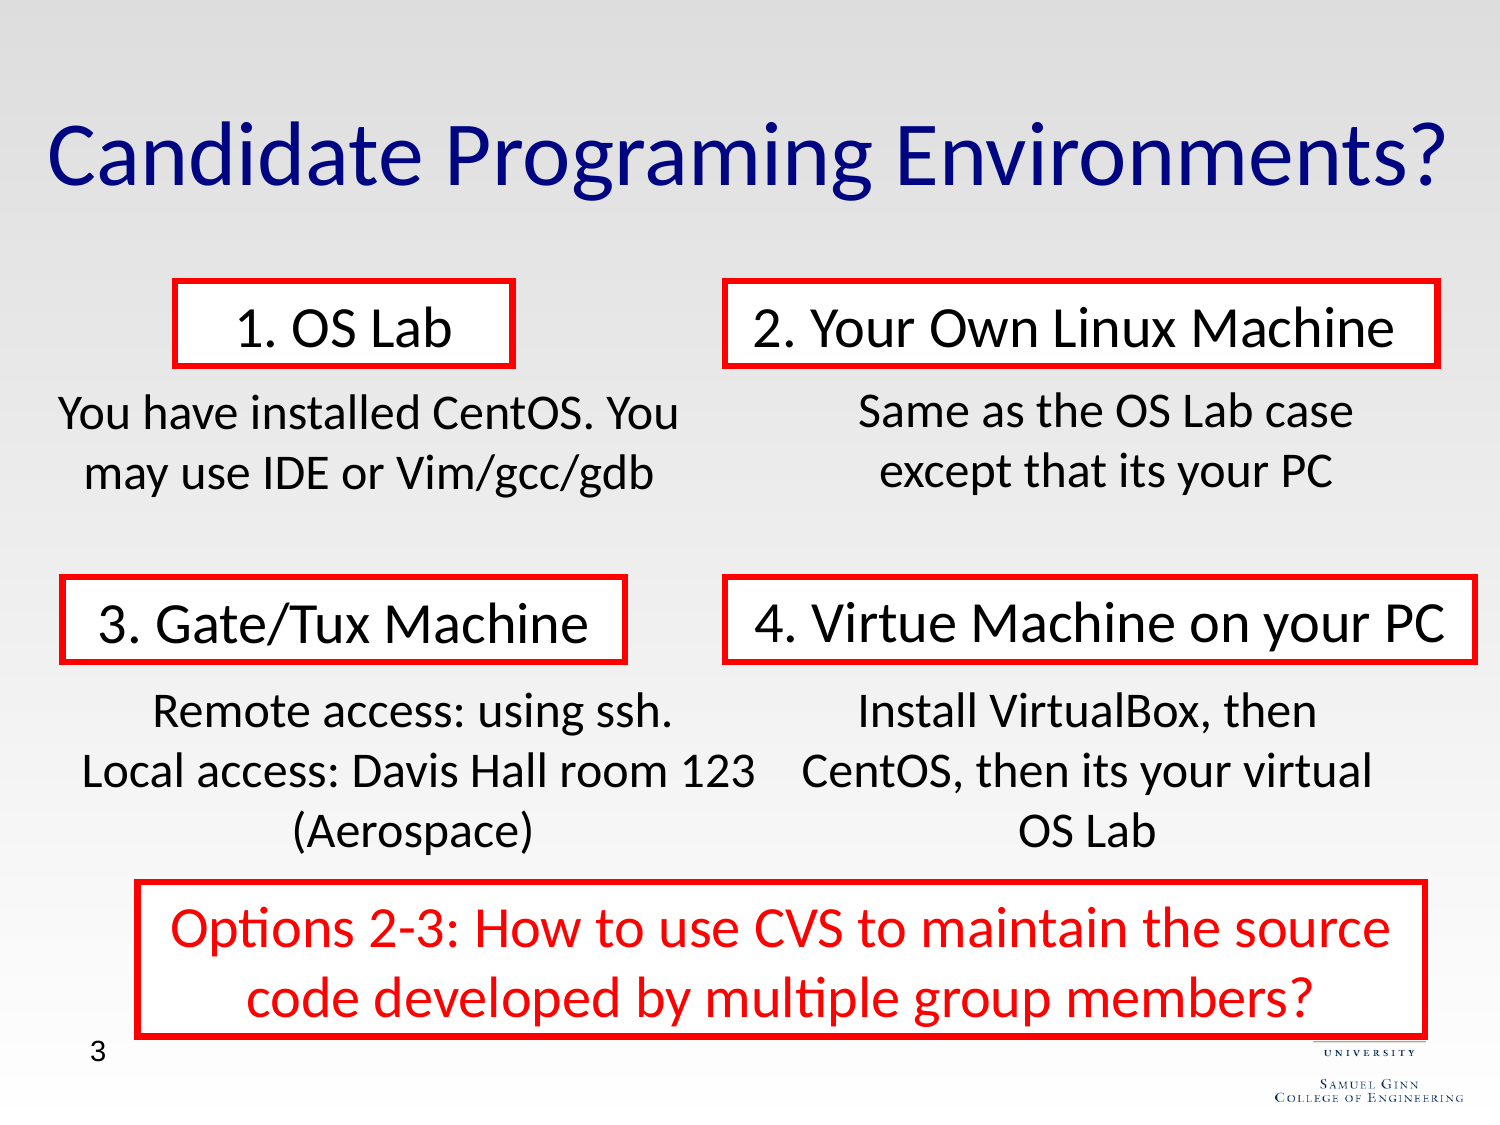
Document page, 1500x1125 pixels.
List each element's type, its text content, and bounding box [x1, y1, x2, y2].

title Candidate Programing Environments? [24, 84, 1475, 213]
text_box 1. OS Lab [174, 281, 513, 367]
text_box Options 2-3: How to use CVS to maintain the source code developed by multiple group members? [137, 881, 1425, 1037]
text_box 4. Virtue Machine on your PC [724, 577, 1475, 663]
text_box You have installed CentOS. You may use IDE or Vim/gcc/gdb [12, 372, 725, 508]
text_box 3. Gate/Tux Machine [62, 577, 625, 663]
slide_number 3 [74, 1024, 426, 1103]
text_box 2. Your Own Linux Machine [725, 281, 1438, 367]
text_box Remote access: using ssh. Local access: Davis Hall room 123 (Aerospace) [12, 669, 774, 865]
text_box Same as the OS Lab case except that its your PC [774, 369, 1438, 505]
picture [1275, 949, 1463, 1102]
text_box Install VirtualBox, then CentOS, then its your virtual OS Lab [774, 669, 1400, 865]
